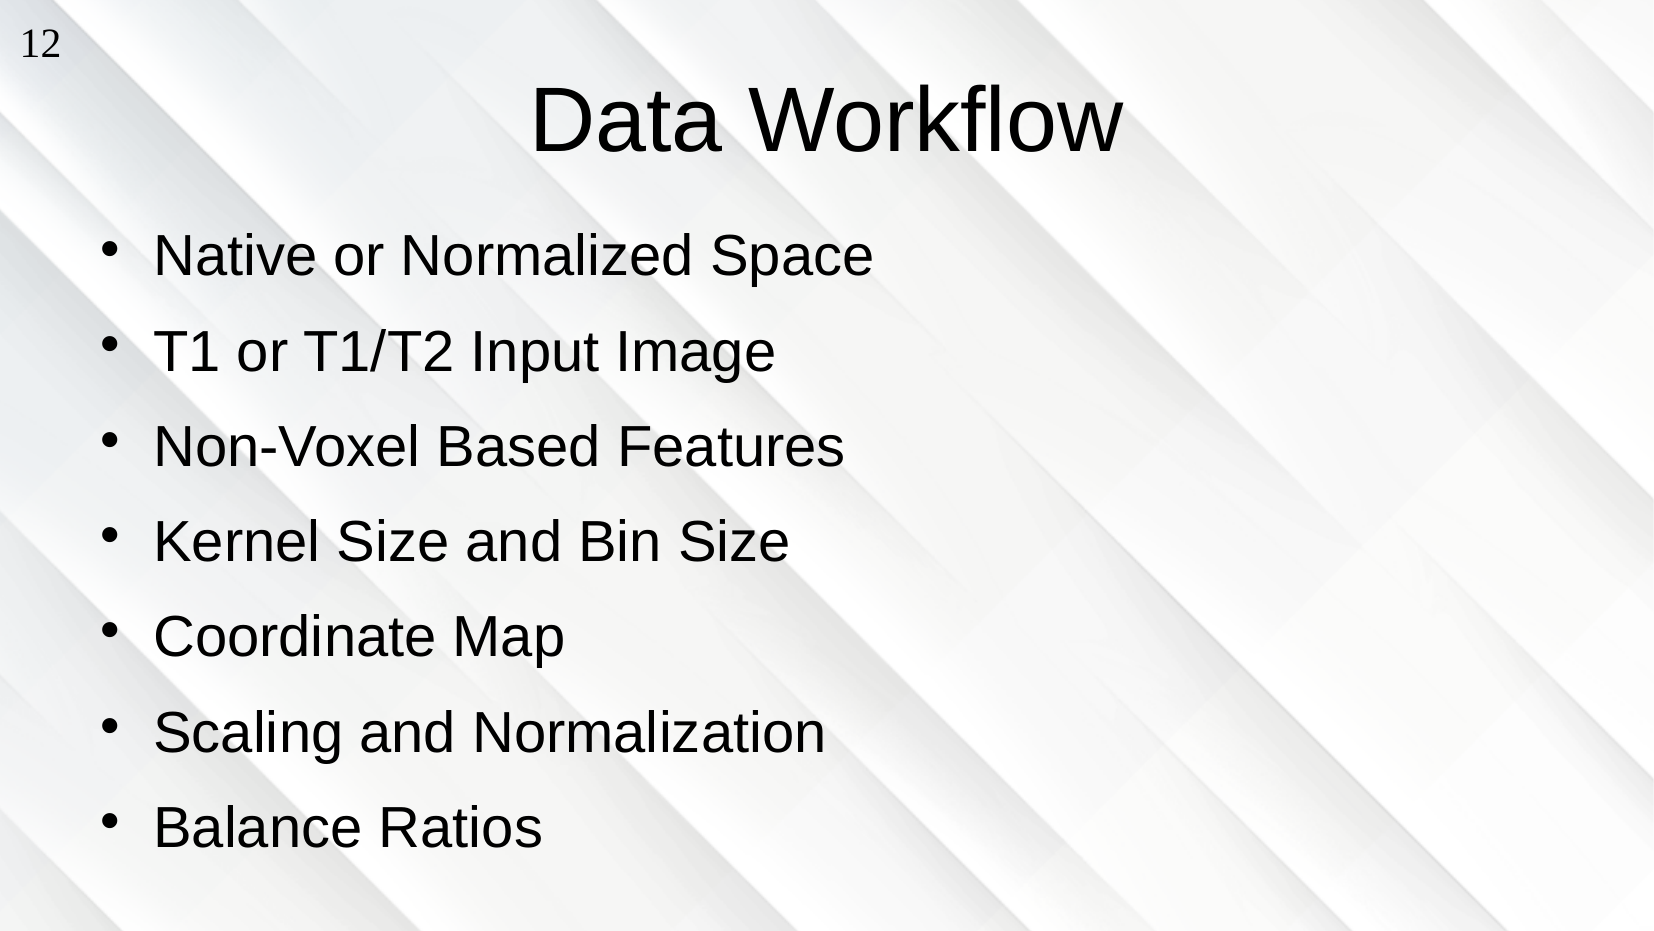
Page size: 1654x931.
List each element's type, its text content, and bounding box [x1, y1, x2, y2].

slide_number 12 [19, 16, 470, 129]
picture [0, 0, 1654, 931]
title Data Workflow [82, 37, 1571, 193]
list Native or Normalized Space T1 or T1/T2 Input Image Non-Voxel Based Features Kernel Size and Bin Size Coordinate Map Scaling and Normalization Balance Ratios [82, 217, 1571, 863]
